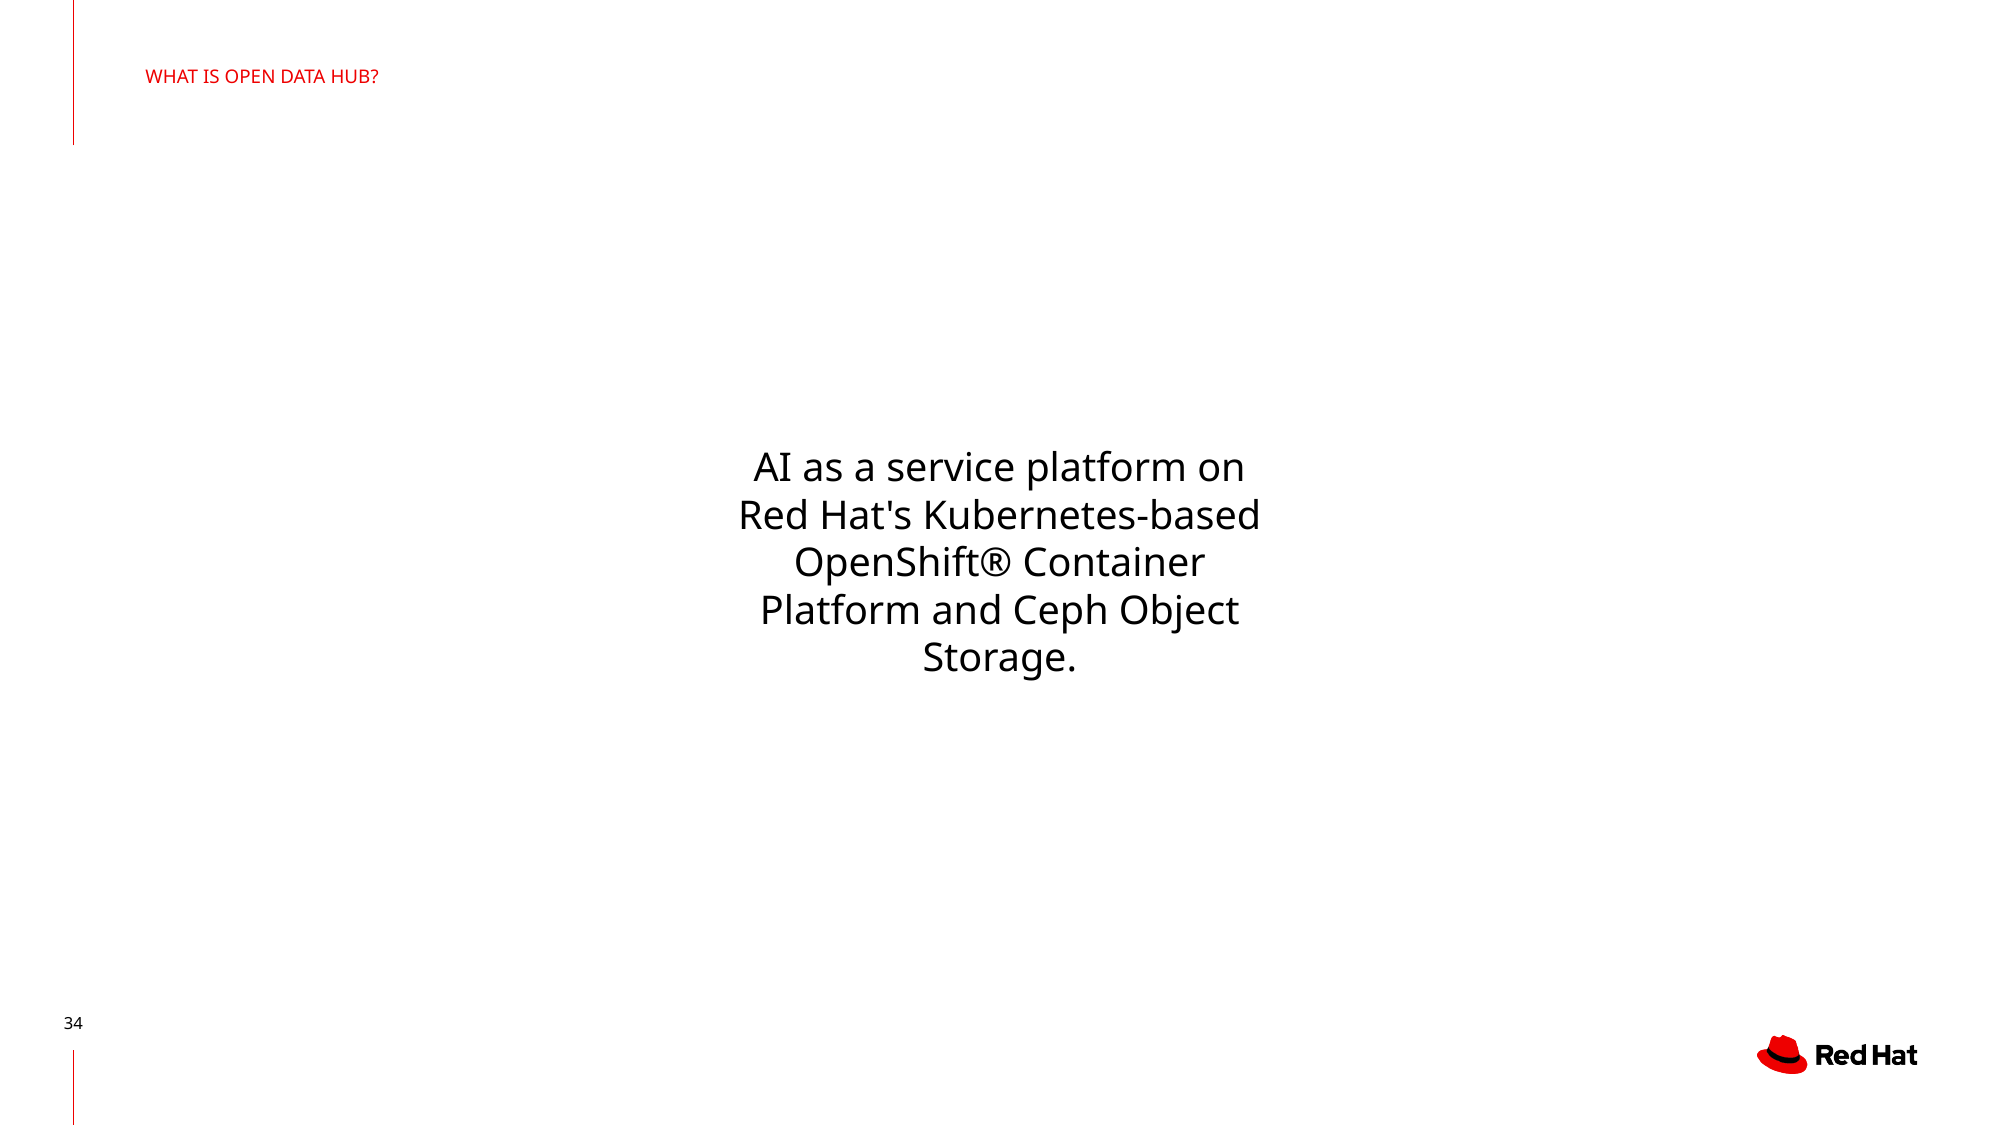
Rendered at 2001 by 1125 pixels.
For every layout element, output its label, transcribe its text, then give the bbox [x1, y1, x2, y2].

subtitle WHAT IS OPEN DATA HUB? [73, 9, 919, 143]
slide_number ‹#› [13, 1012, 134, 1036]
text_box AI as a service platform on Red Hat's Kubernetes-based OpenShift® Container Platform and Ceph Object Storage. [719, 427, 1281, 695]
picture [1757, 1035, 1918, 1074]
